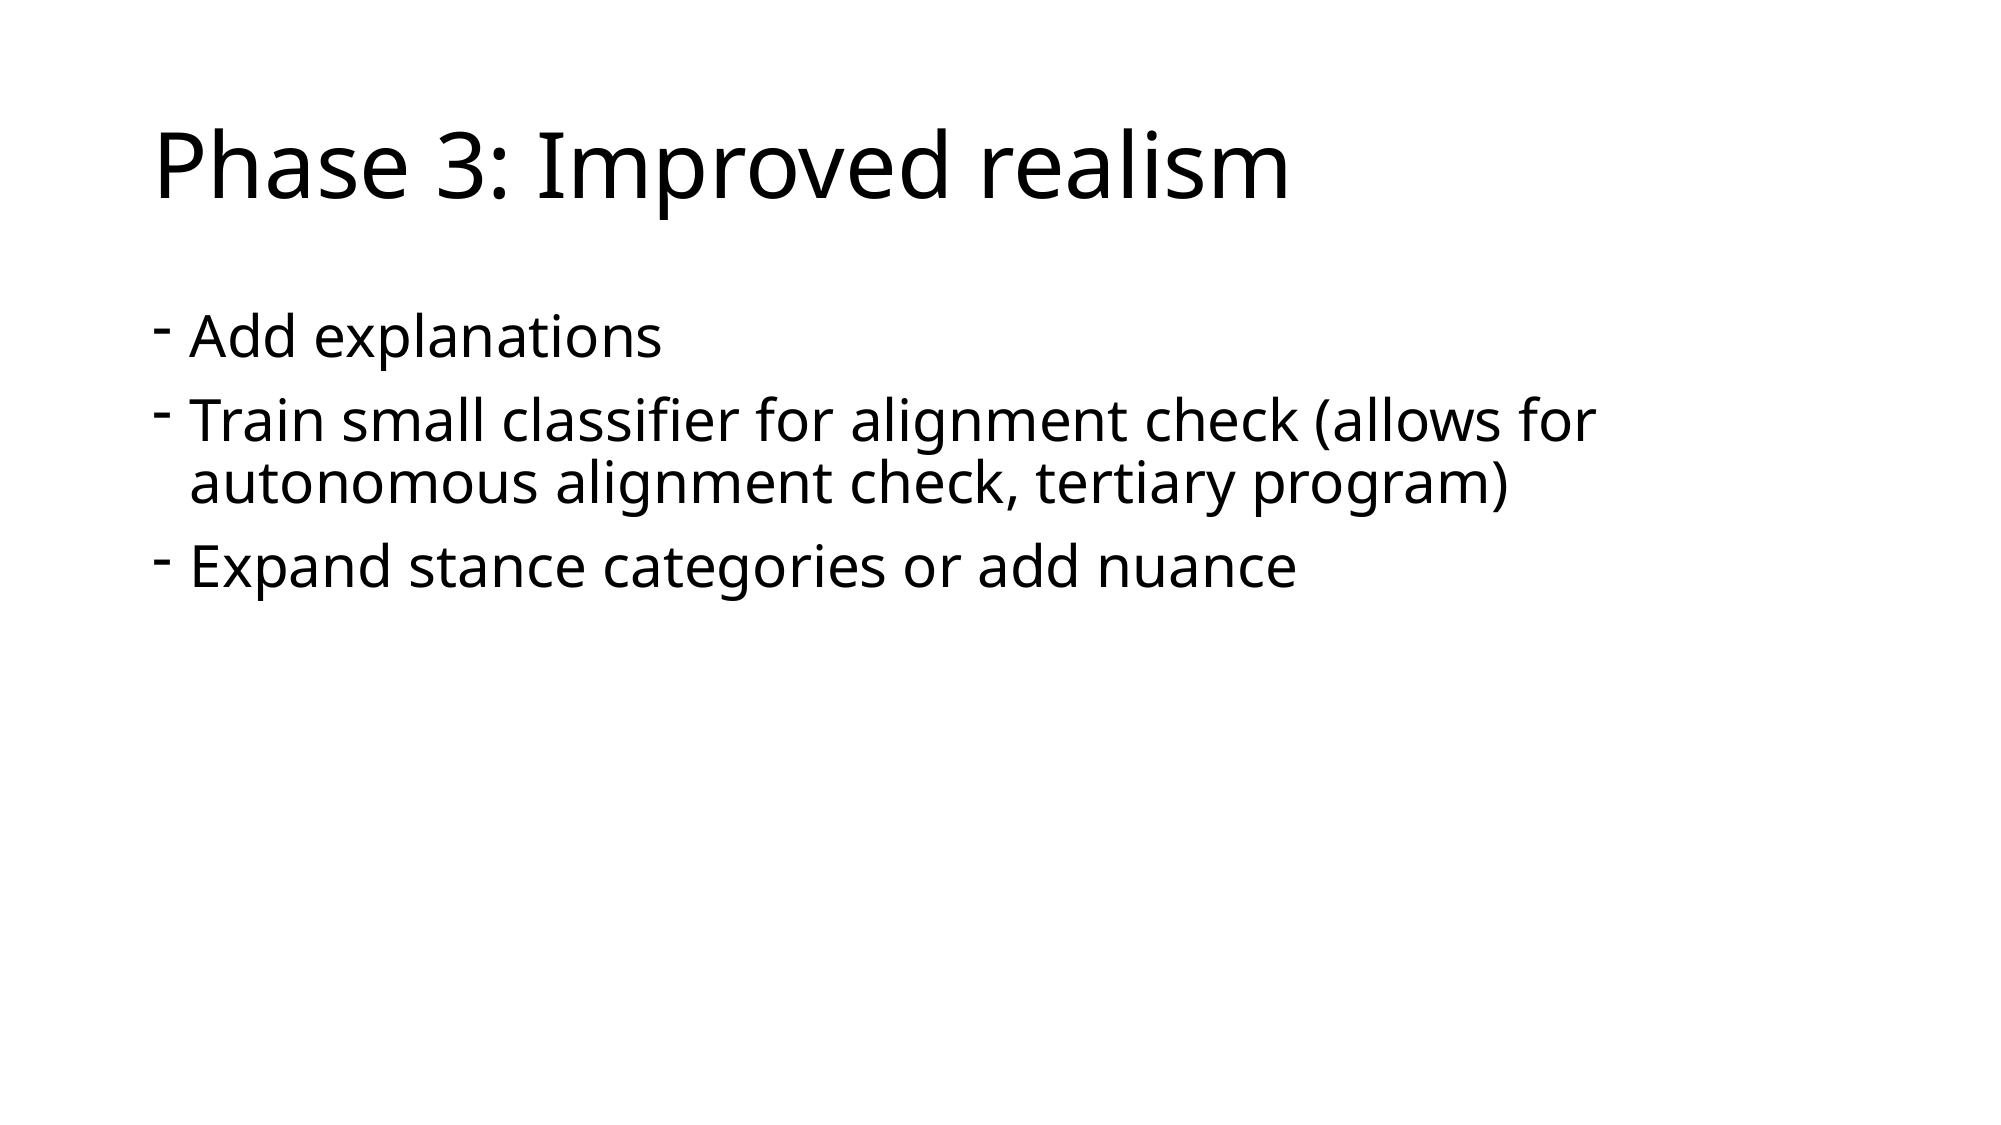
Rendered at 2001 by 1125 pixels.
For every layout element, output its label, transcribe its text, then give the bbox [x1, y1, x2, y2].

list Add explanations Train small classifier for alignment check (allows for autonomous alignment check, tertiary program) Expand stance categories or add nuance [137, 299, 1863, 1014]
title Phase 3: Improved realism [137, 59, 1863, 278]
